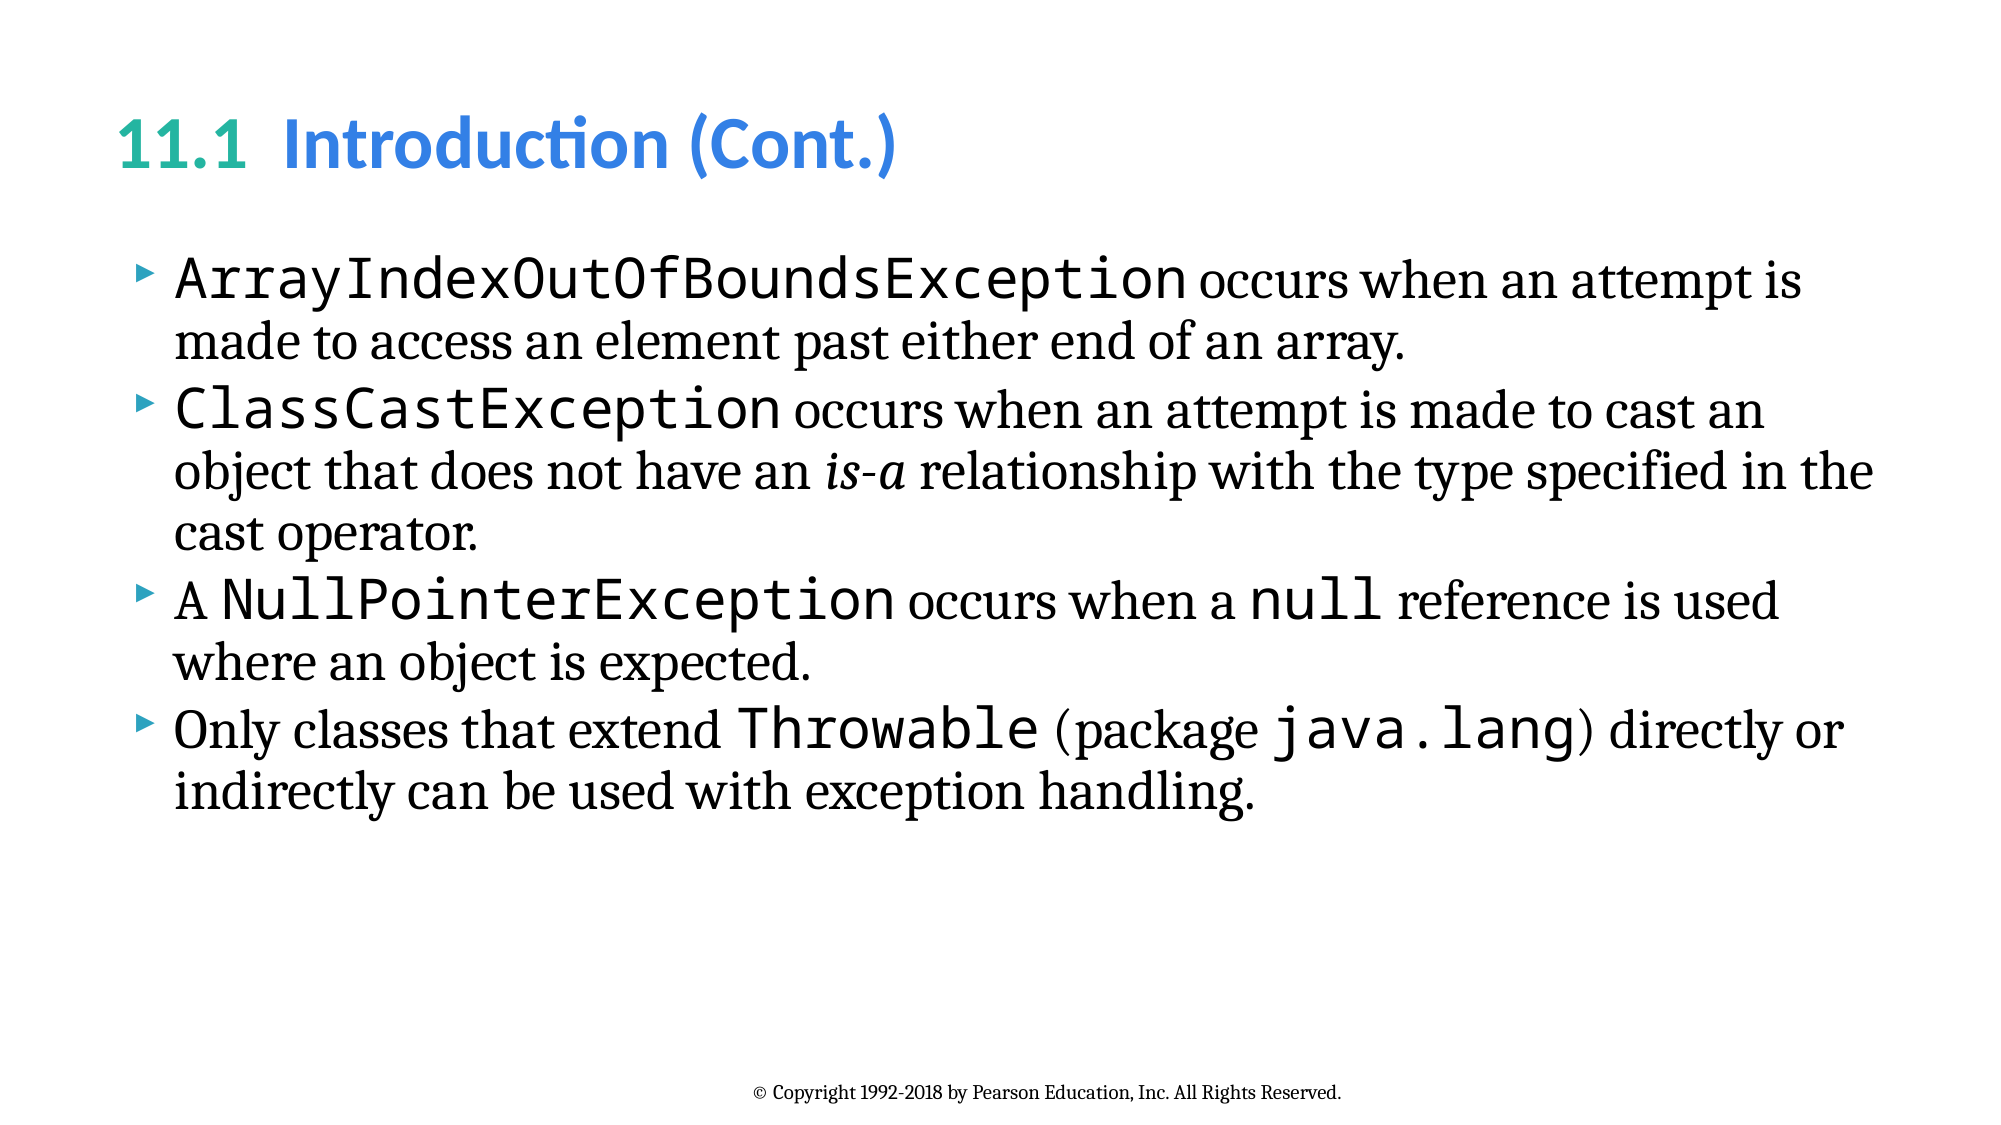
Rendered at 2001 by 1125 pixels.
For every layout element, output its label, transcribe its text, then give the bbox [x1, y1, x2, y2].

footer © Copyright 1992-2018 by Pearson Education, Inc. All Rights Reserved. [736, 1051, 1892, 1112]
title 11.1 Introduction (Cont.) [99, 45, 1900, 233]
list ArrayIndexOutOfBoundsException occurs when an attempt is made to access an element past either end of an array. ClassCastException occurs when an attempt is made to cast an object that does not have an is-a relationship with the type specified in the cast operator. A NullPointerException occurs when a null reference is used where an object is expected. Only classes that extend Throwable (package java.lang) directly or indirectly can be used with exception handling. [99, 242, 1900, 986]
